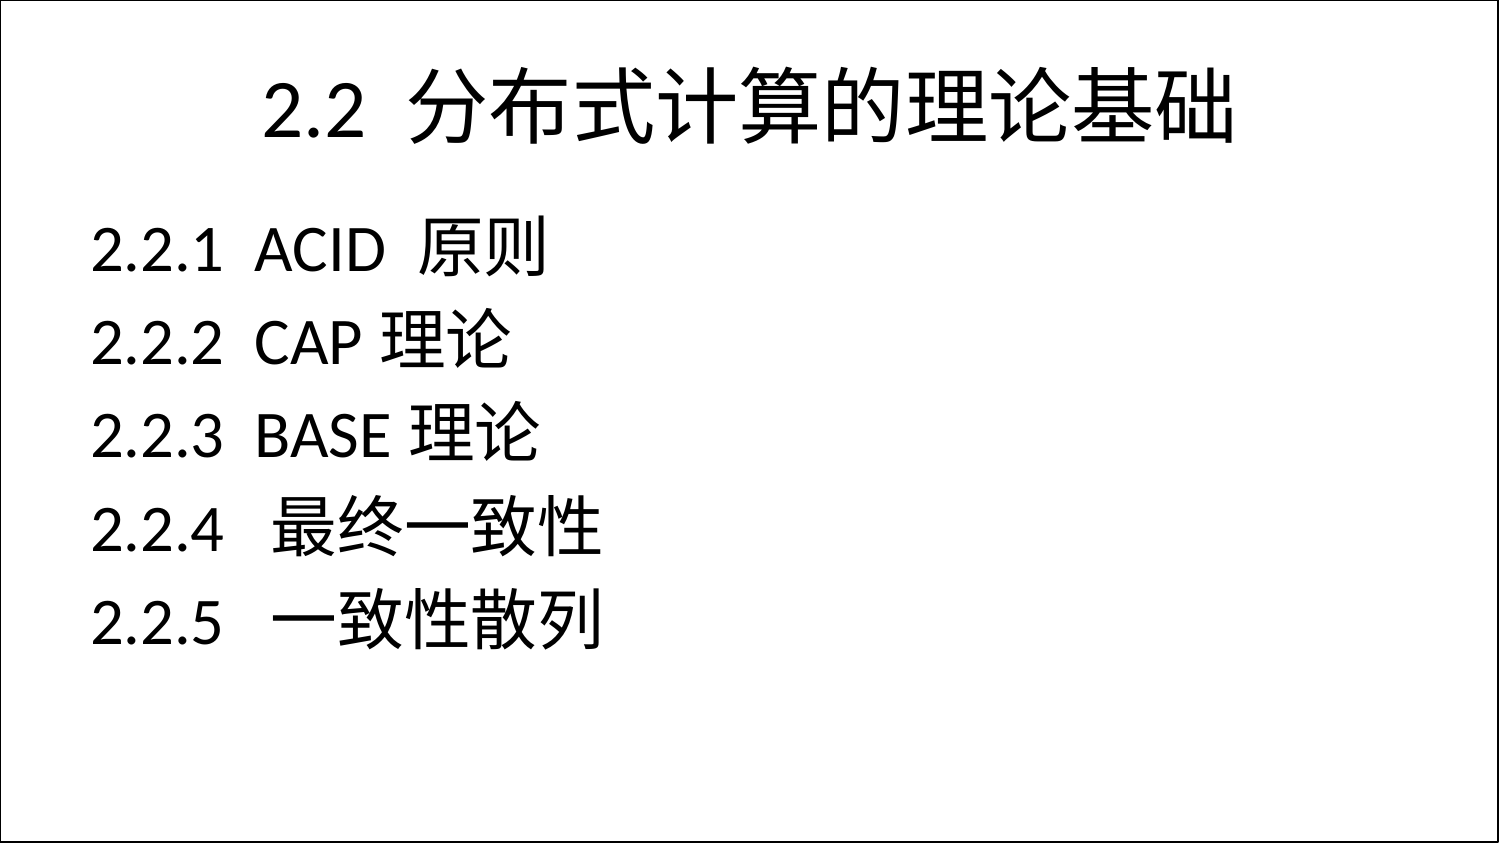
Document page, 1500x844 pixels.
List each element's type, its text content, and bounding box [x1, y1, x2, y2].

list 2.2.1 ACID 原则 2.2.2 CAP理论 2.2.3 BASE理论 2.2.4 最终一致性 2.2.5 一致性散列 [75, 196, 1425, 754]
title 2.2 分布式计算的理论基础 [75, 33, 1425, 175]
